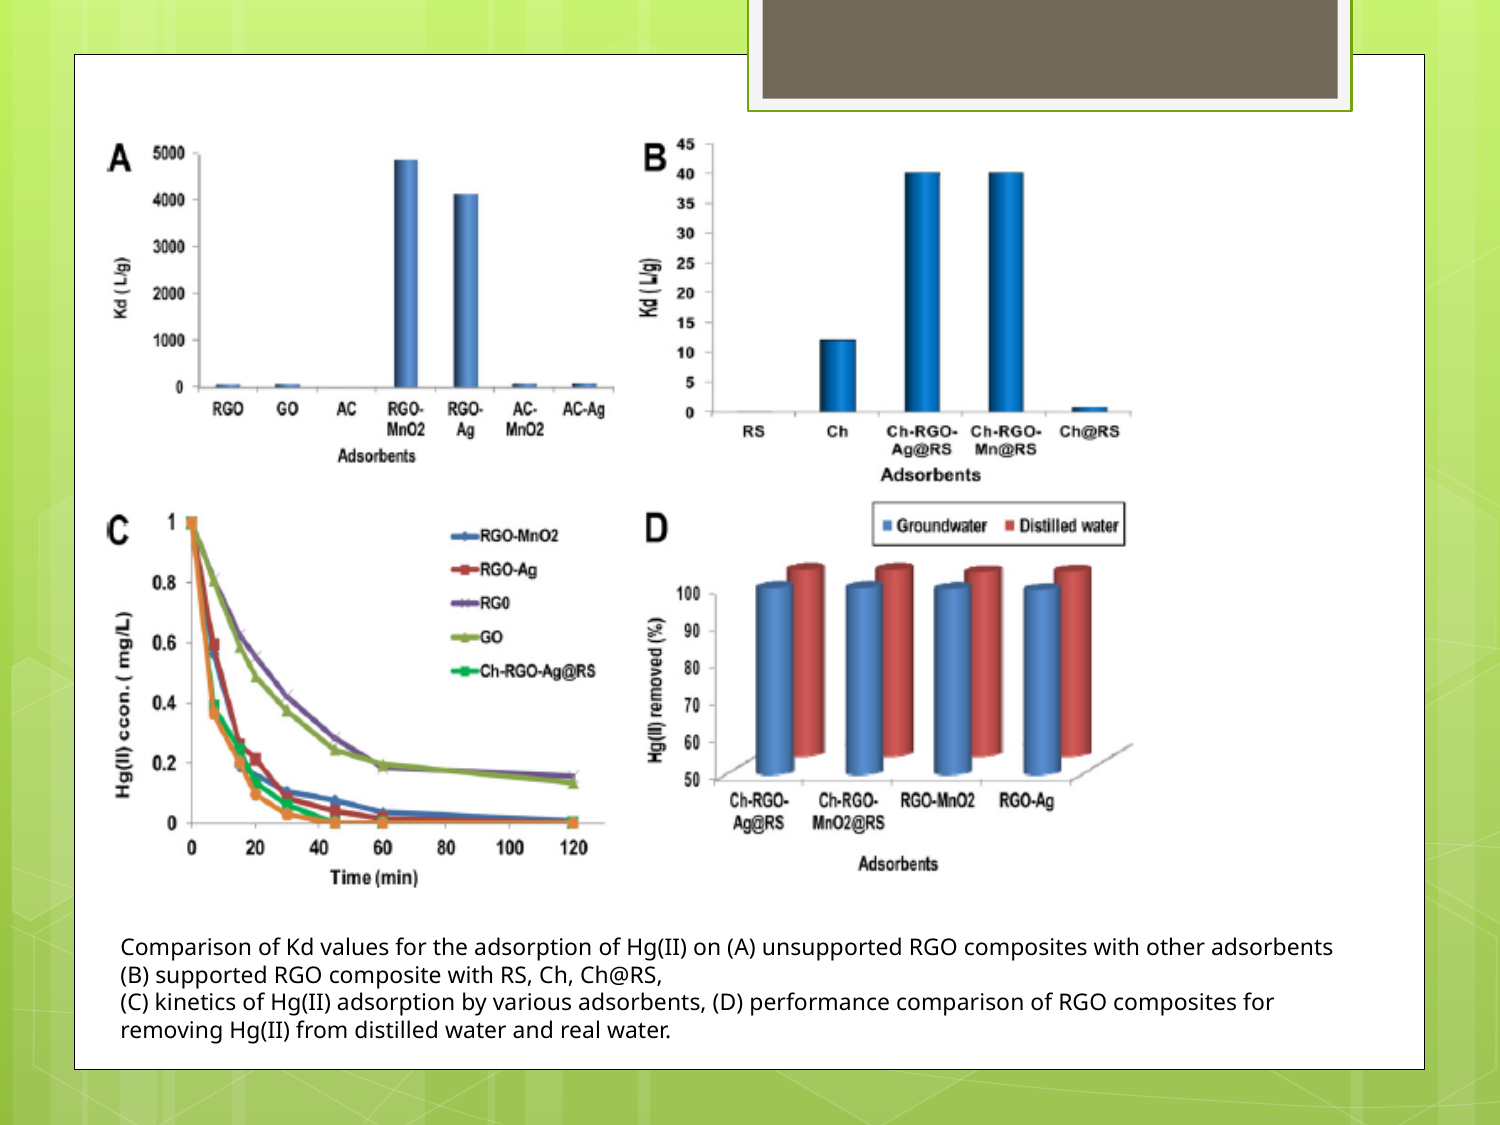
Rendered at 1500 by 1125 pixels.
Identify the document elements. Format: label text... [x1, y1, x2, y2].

picture [87, 115, 1155, 894]
text_box Comparison of Kd values for the adsorption of Hg(II) on (A) unsupported RGO composites with other adsorbents (B) supported RGO composite with RS, Ch, Ch@RS, (C) kinetics of Hg(II) adsorption by various adsorbents, (D) performance comparison of RGO composites for removing Hg(II) from distilled water and real water. [105, 925, 1368, 1051]
